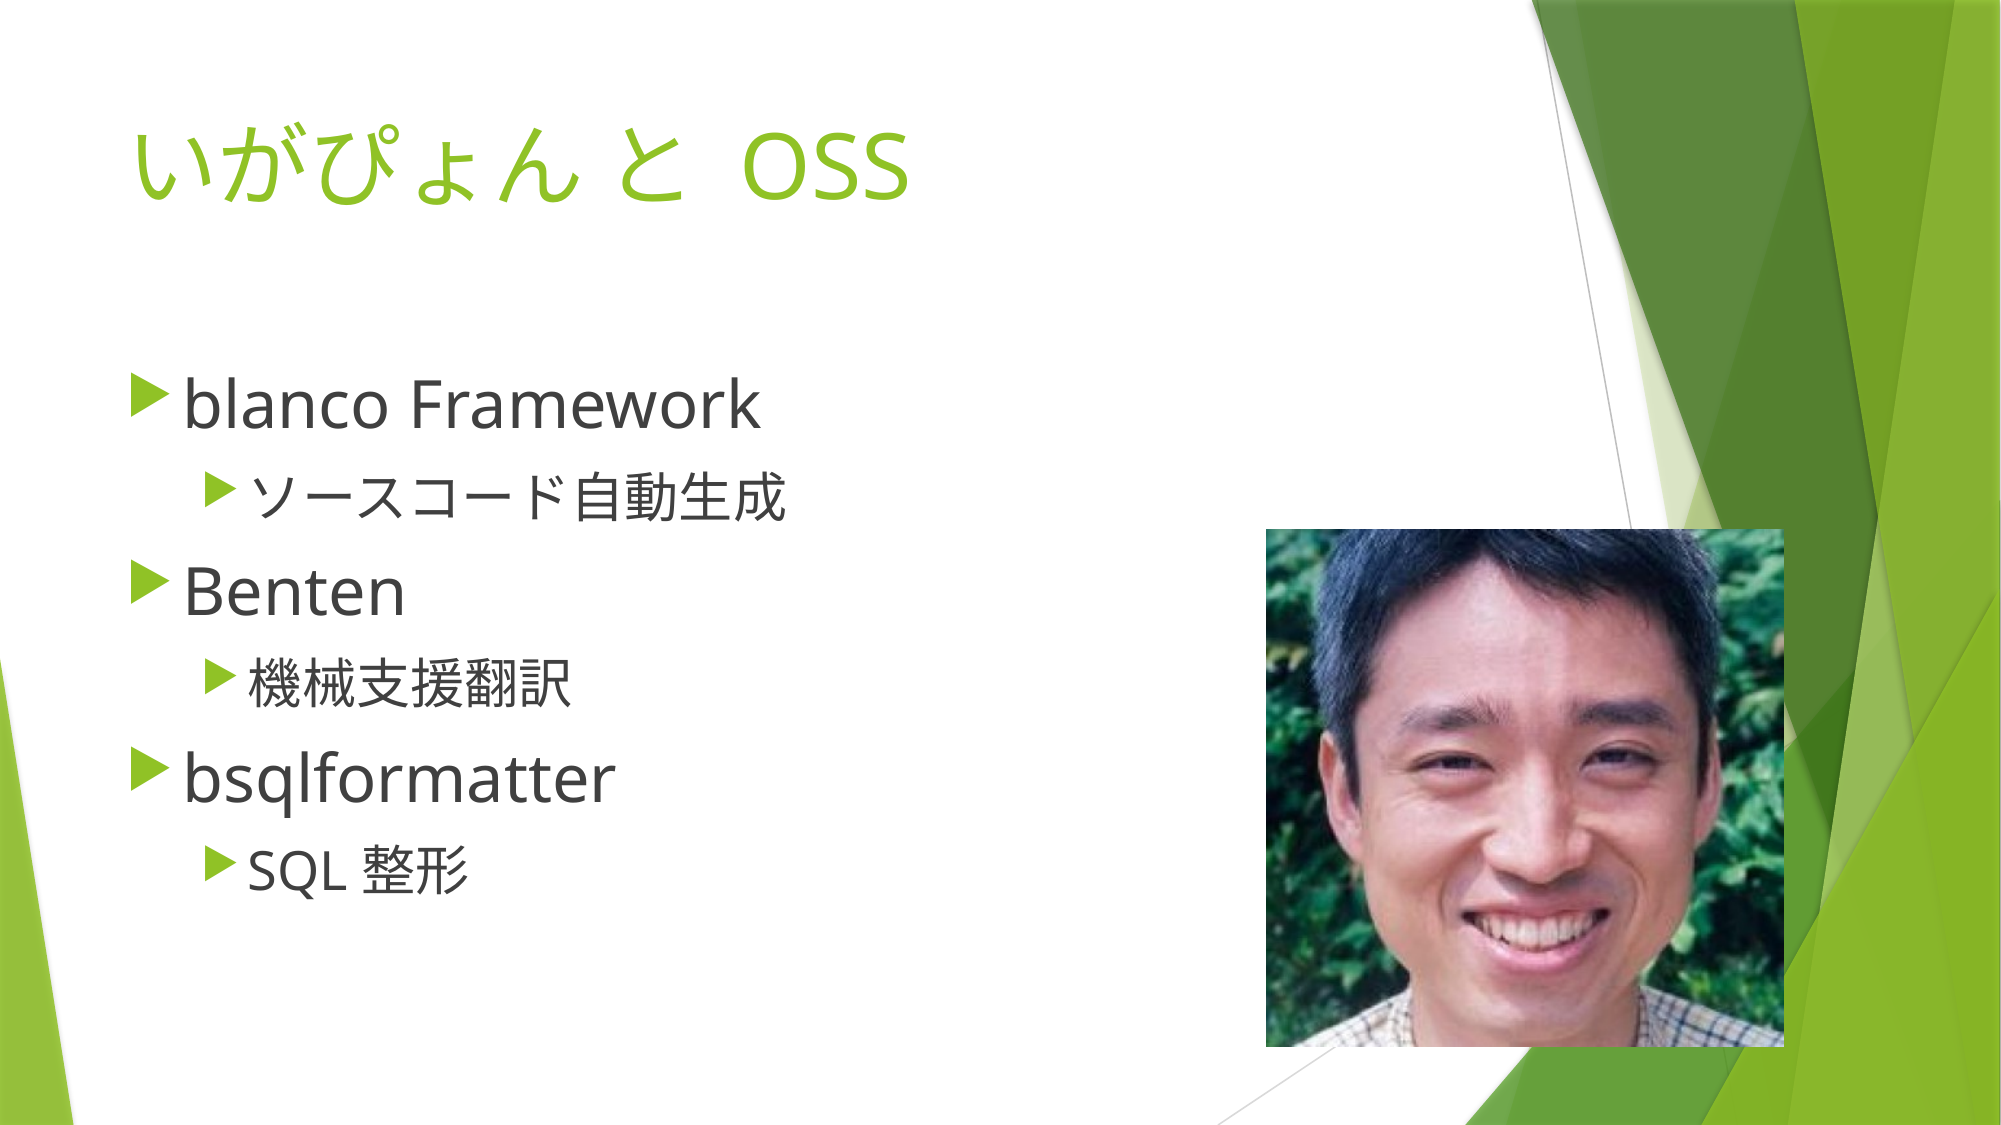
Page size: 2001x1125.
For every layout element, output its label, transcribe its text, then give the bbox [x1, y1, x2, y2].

list blanco Framework ソースコード自動生成 Benten 機械支援翻訳 bsqlformatter SQL整形 [111, 354, 1522, 992]
picture [1266, 528, 1785, 1047]
title いがぴょん と OSS [111, 99, 1522, 317]
